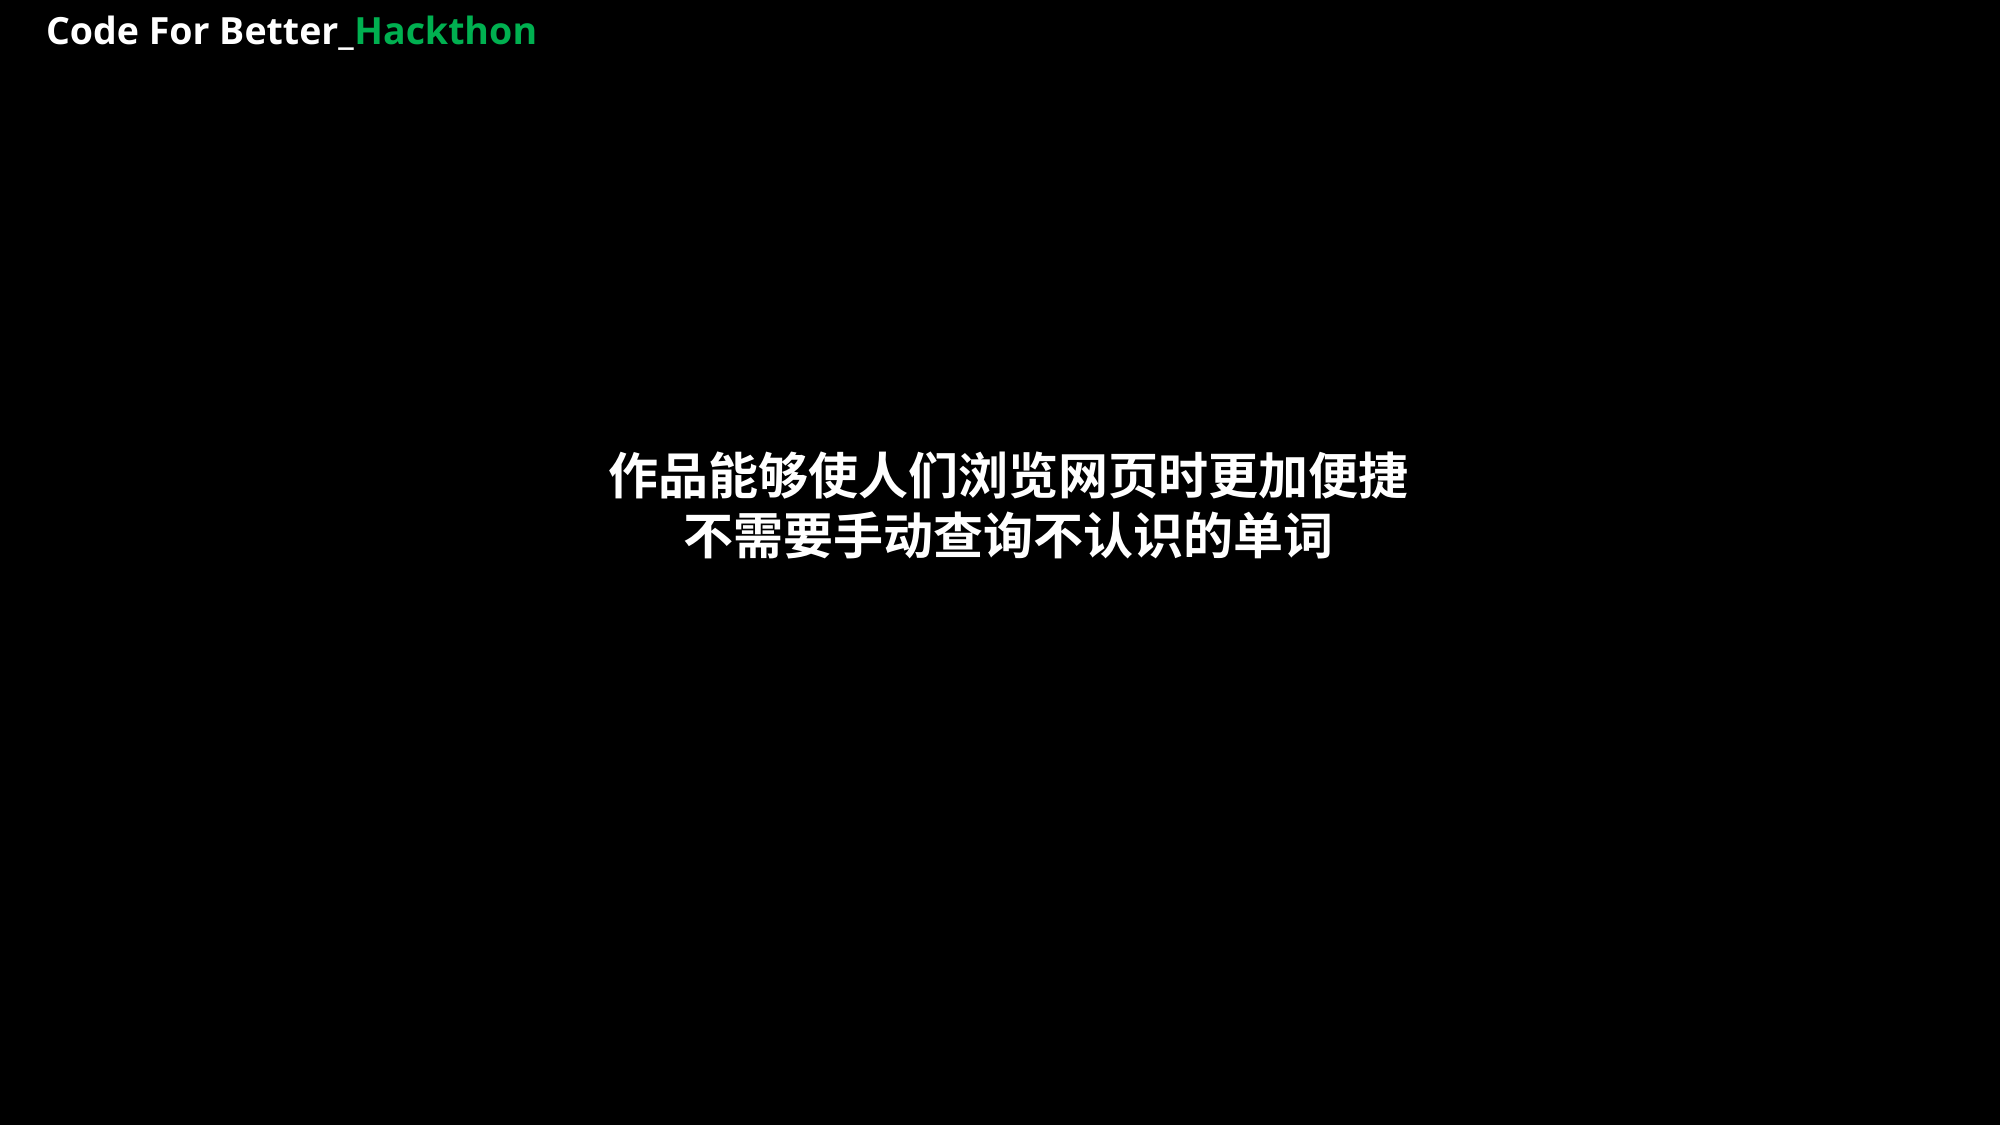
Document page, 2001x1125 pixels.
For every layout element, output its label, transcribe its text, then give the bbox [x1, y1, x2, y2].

text_box Code For Better_Hackthon [0, 0, 584, 60]
text_box 作品能够使人们浏览网页时更加便捷 不需要手动查询不认识的单词 [135, 437, 1881, 573]
